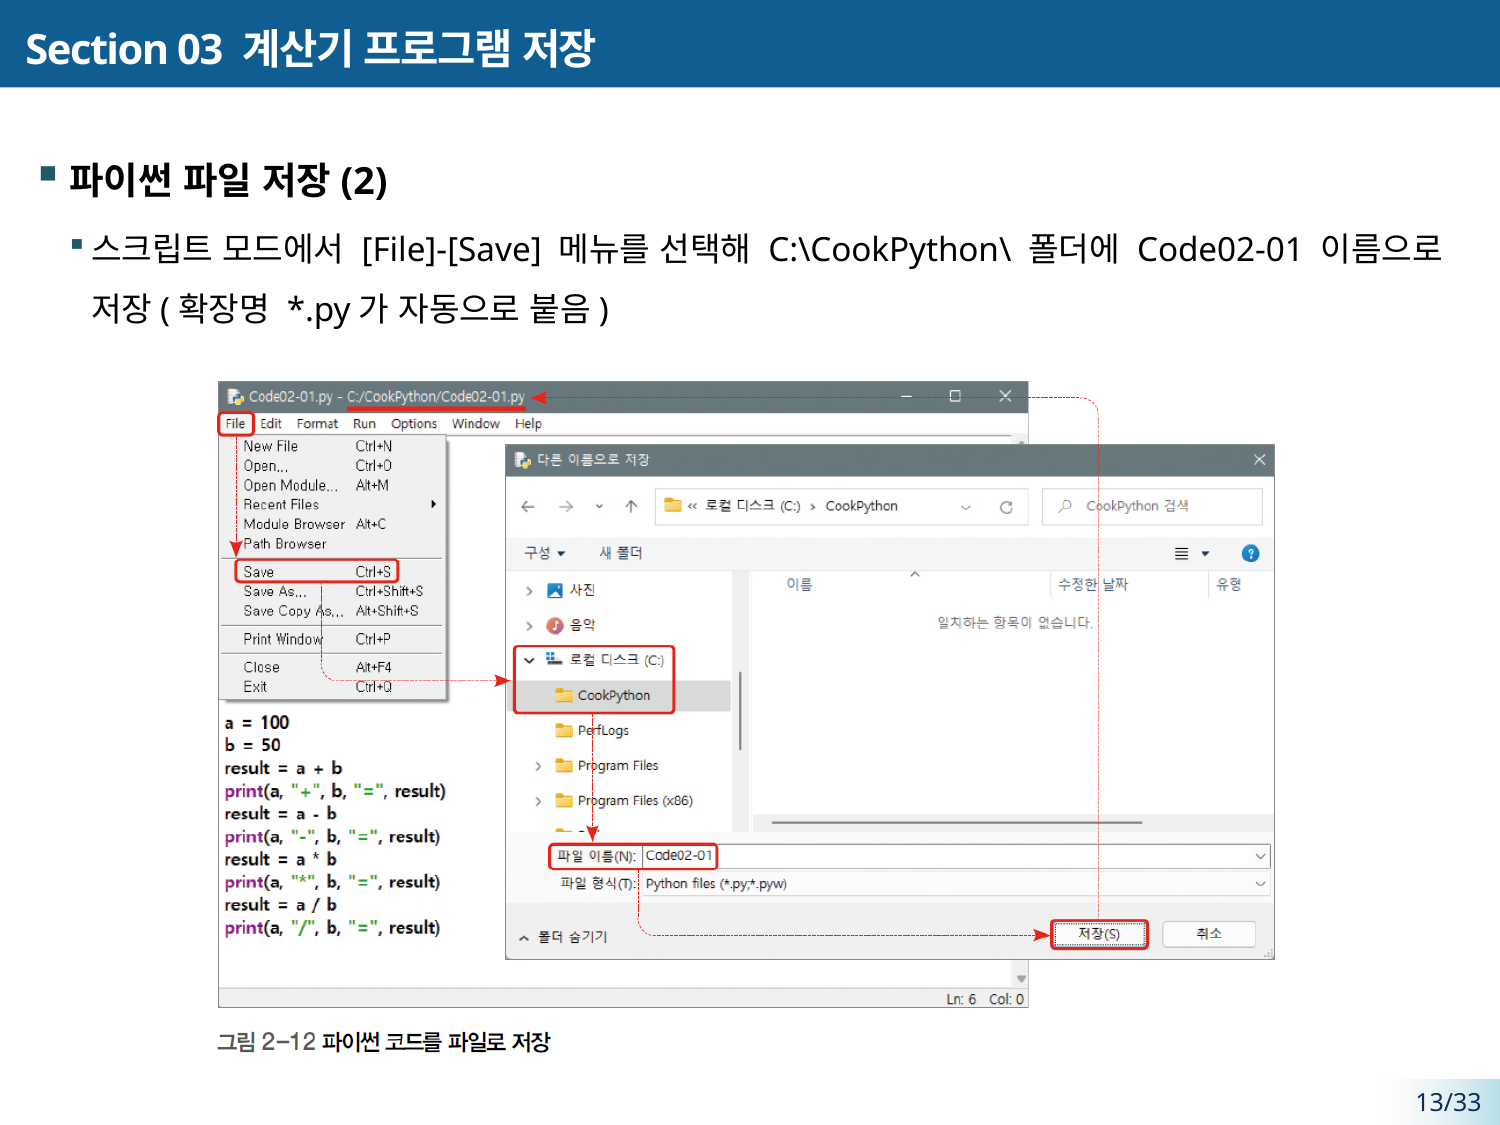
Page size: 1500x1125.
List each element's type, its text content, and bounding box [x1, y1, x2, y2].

list 파이썬 파일 저장(2) 스크립트 모드에서 [File]-[Save] 메뉴를 선택해 C:\CookPython\ 폴더에 Code02-01 이름으로 저장(확장명 *.py가 자동으로 붙음) [10, 126, 1481, 1057]
title Section 03 계산기 프로그램 저장 [10, 8, 1288, 87]
picture [210, 371, 1290, 1058]
